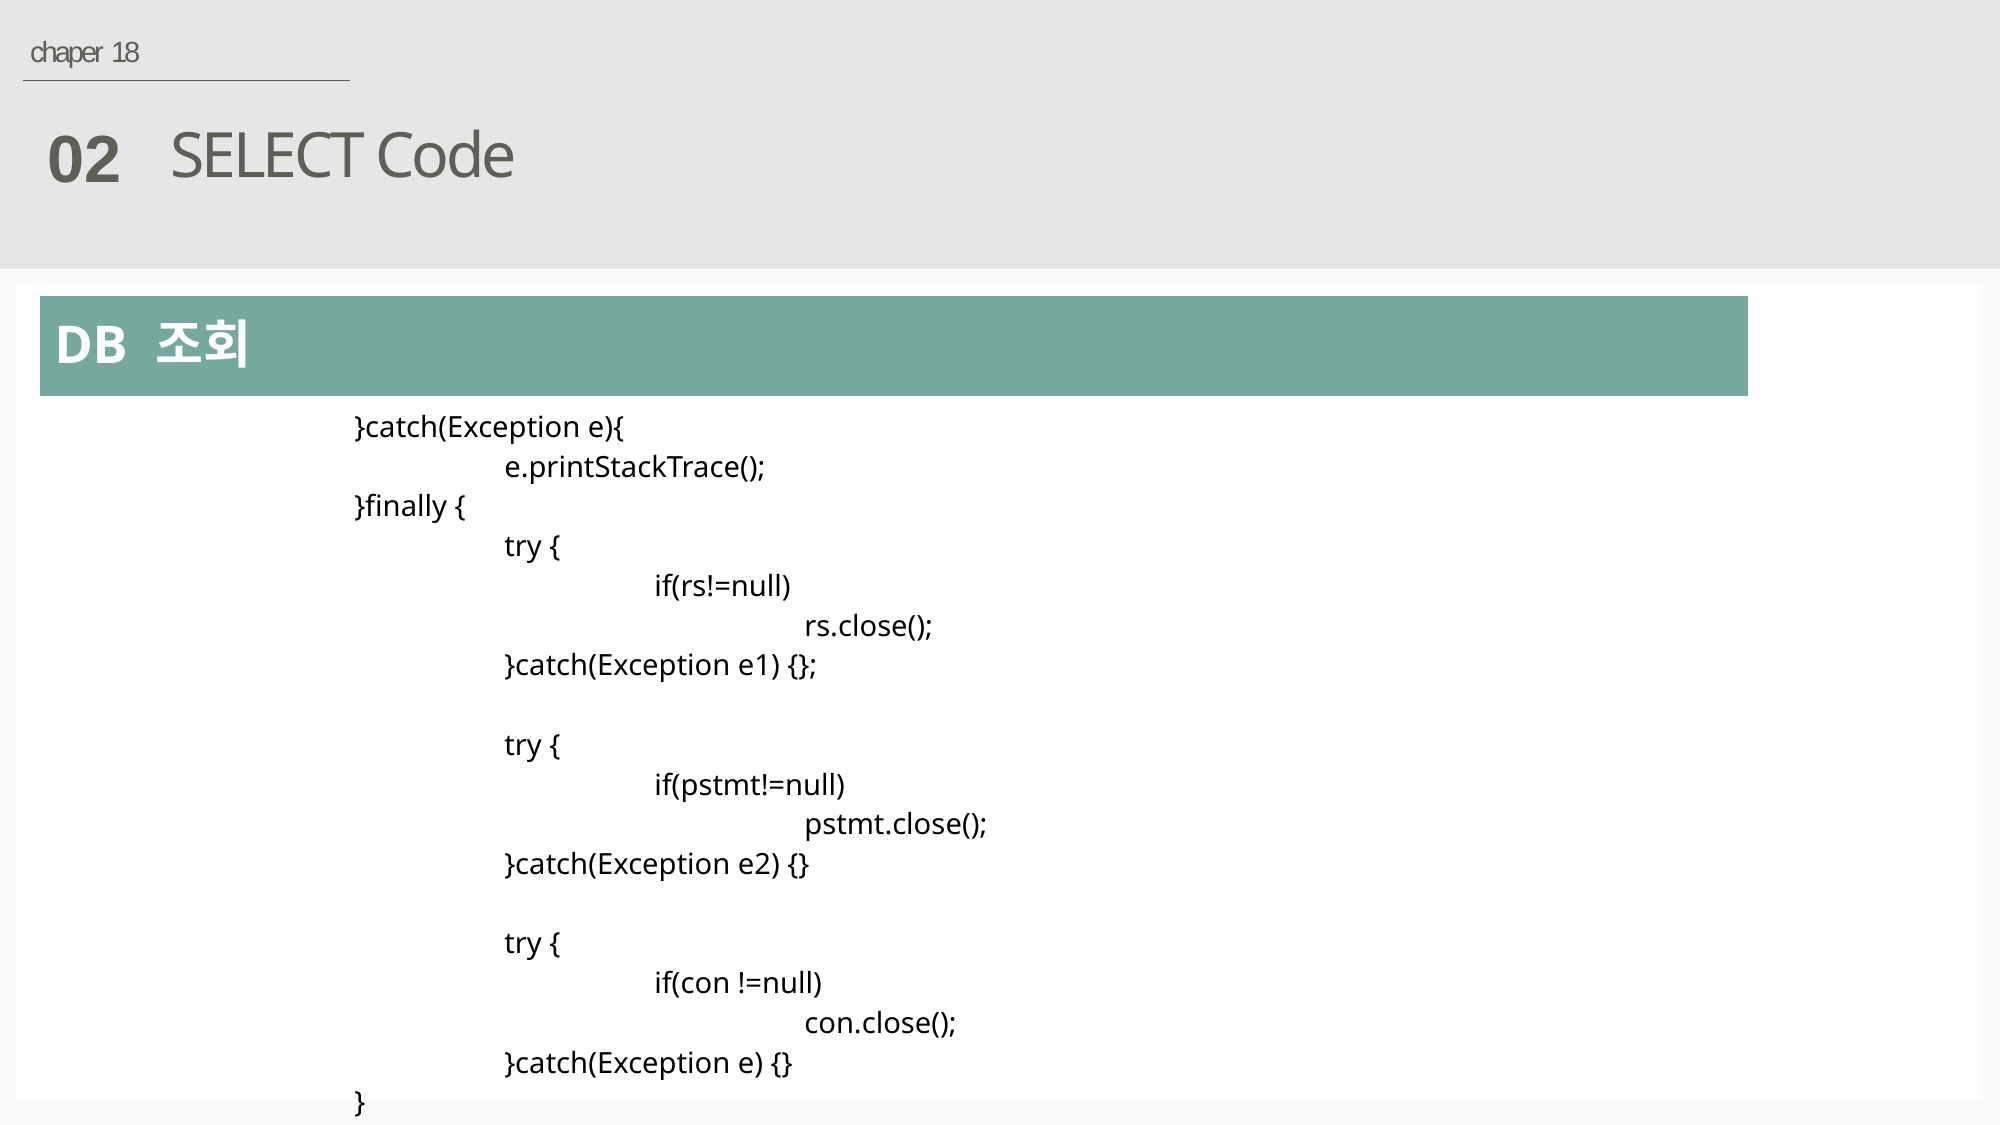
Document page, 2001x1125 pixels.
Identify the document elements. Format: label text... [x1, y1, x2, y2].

text_box SELECT Code [155, 107, 533, 198]
table_cell }catch(Exception e){ e.printStackTrace(); }finally { try { if(rs!=null) rs.close(); }catch(Exception e1) {}; try { if(pstmt!=null) pstmt.close(); }catch(Exception e2) {} try { if(con !=null) con.close(); }catch(Exception e) {} } [40, 401, 1748, 1042]
text_box [16, 285, 1981, 1099]
text_box [0, 0, 2000, 270]
text_box 02 [32, 108, 137, 204]
table_header DB 조회 [40, 296, 1748, 396]
text_box chaper 18 [15, 25, 156, 76]
